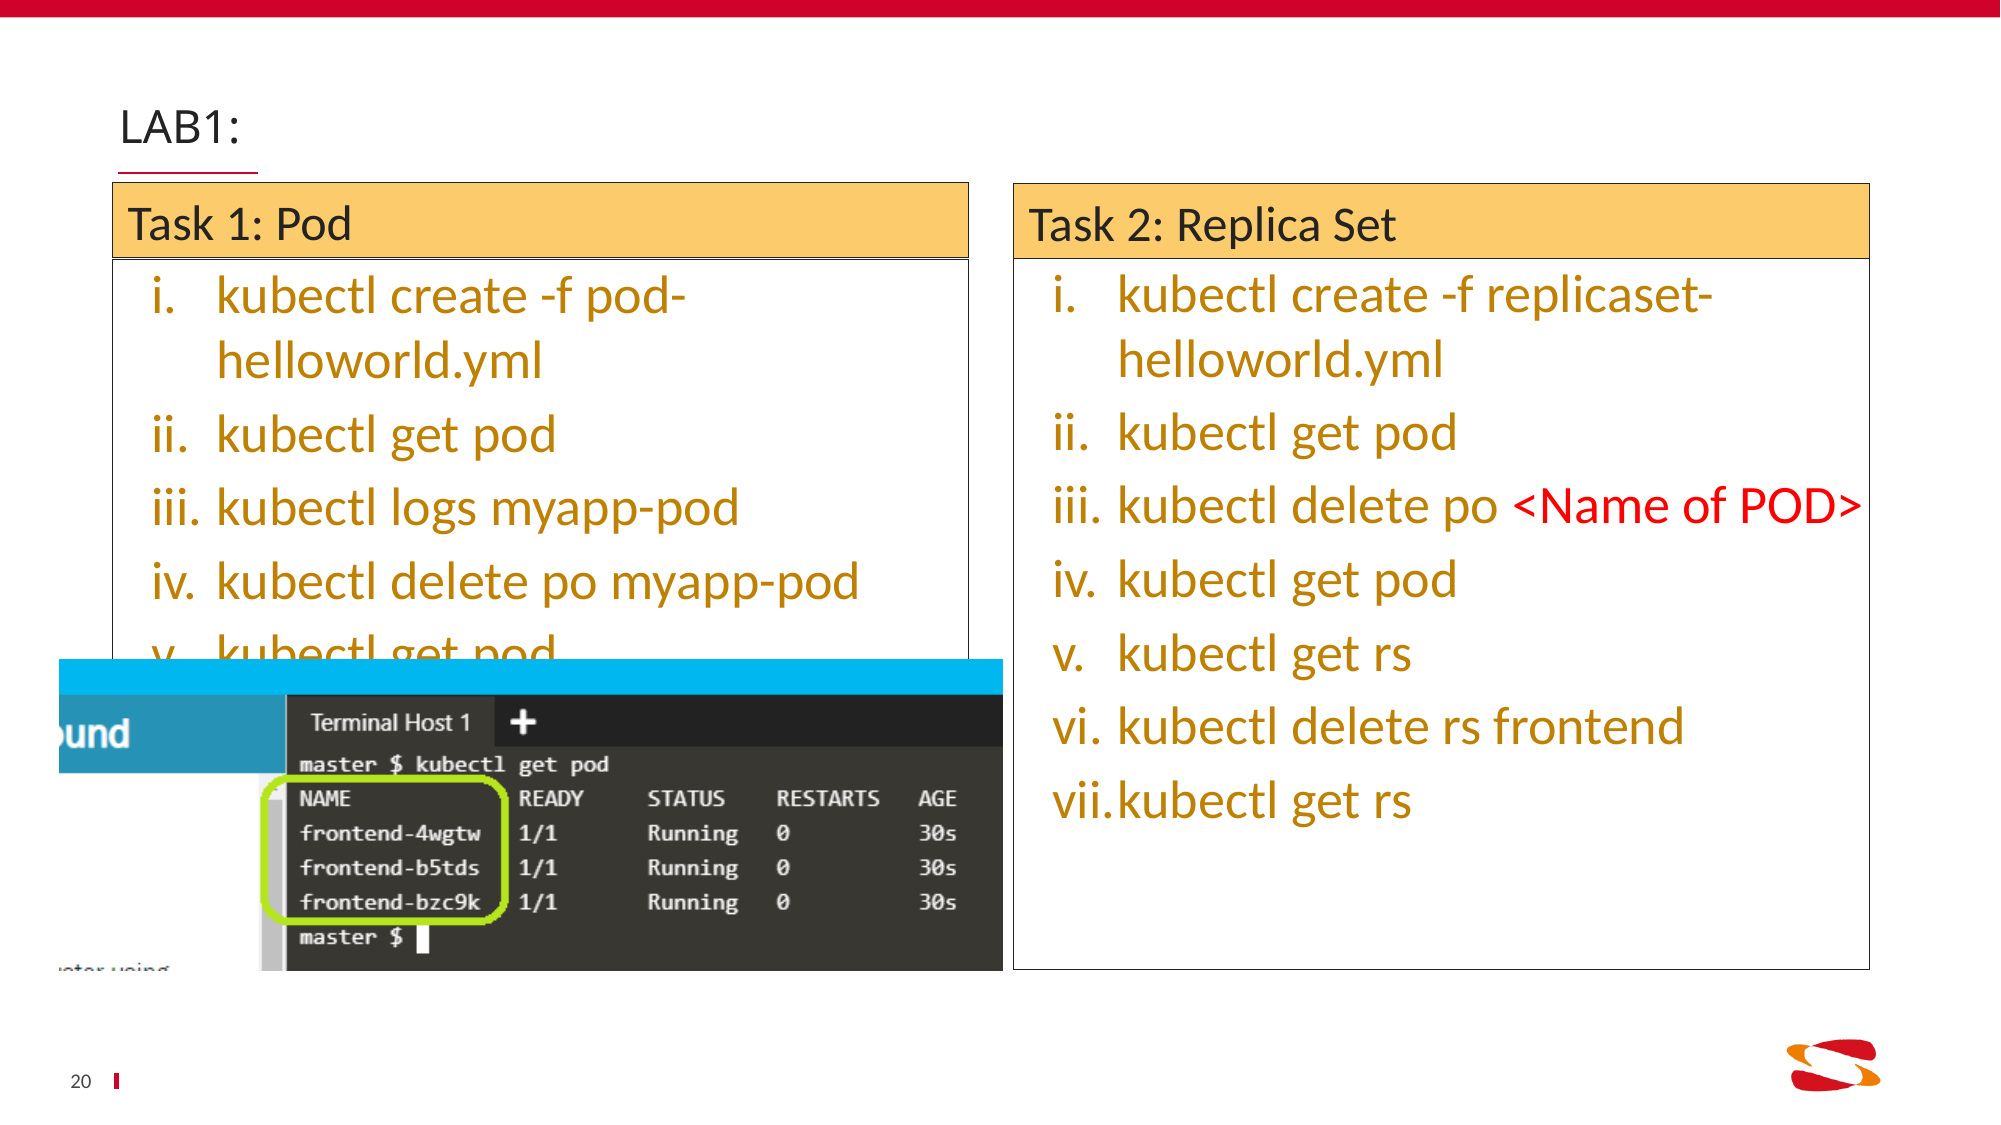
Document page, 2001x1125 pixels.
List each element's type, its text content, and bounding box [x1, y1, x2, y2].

text_box Task 2: Replica Set [1013, 183, 1870, 259]
picture [58, 695, 1004, 971]
picture [1771, 1031, 1895, 1099]
text_box Task 1: Pod [112, 182, 969, 258]
list kubectl create -f pod-helloworld.yml kubectl get pod kubectl logs myapp-pod kubectl delete po myapp-pod kubectl get pod [112, 259, 969, 658]
title Lab1: [119, 31, 1879, 161]
list kubectl create -f replicaset-helloworld.yml kubectl get pod kubectl delete po <Name of POD> kubectl get pod kubectl get rs kubectl delete rs frontend kubectl get rs [1013, 259, 1870, 970]
slide_number 20 [26, 1068, 92, 1092]
